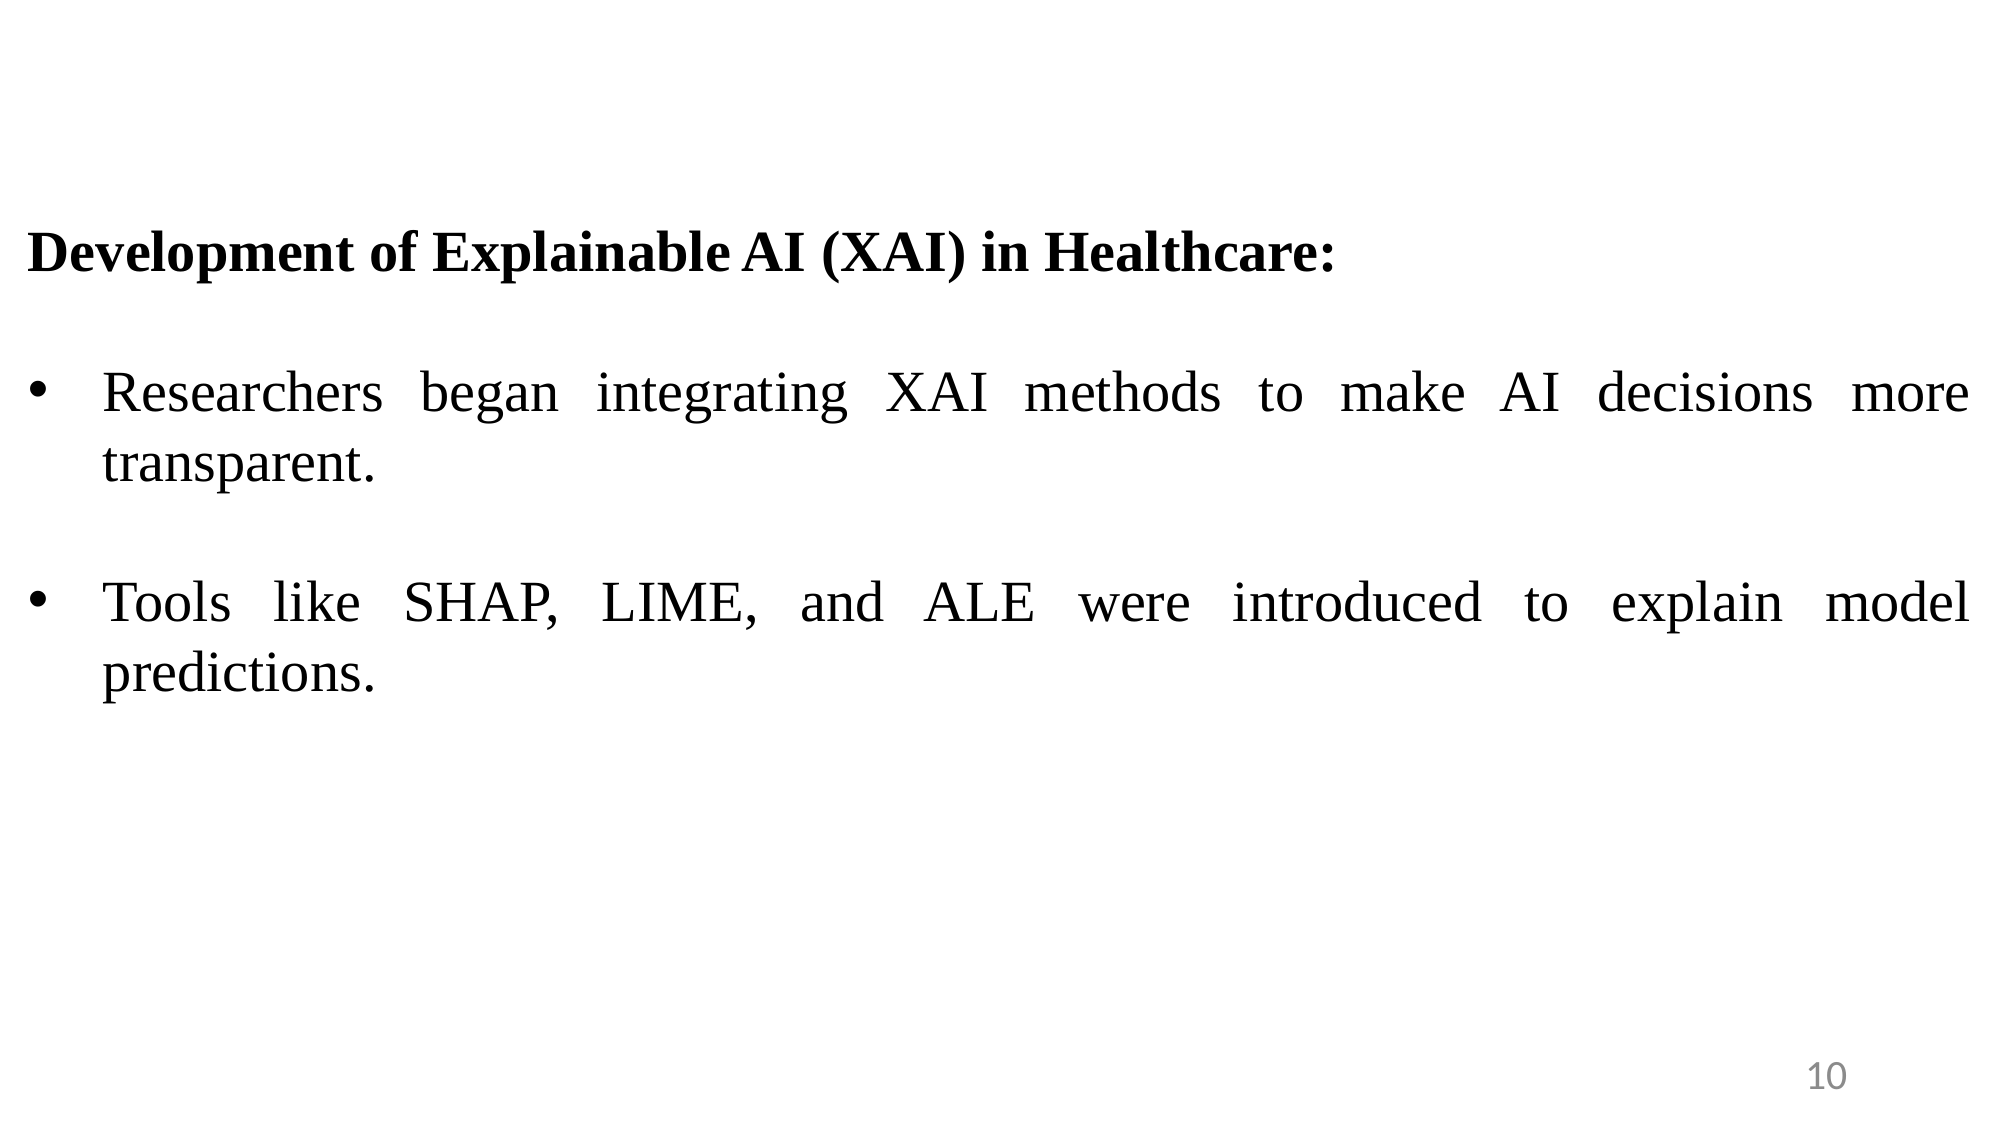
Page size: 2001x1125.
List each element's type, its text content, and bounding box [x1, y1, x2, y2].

text_box Development of Explainable AI (XAI) in Healthcare: Researchers began integrating XAI methods to make AI decisions more transparent. Tools like SHAP, LIME, and ALE were introduced to explain model predictions. [13, 205, 1987, 711]
slide_number 10 [1412, 1042, 1863, 1103]
